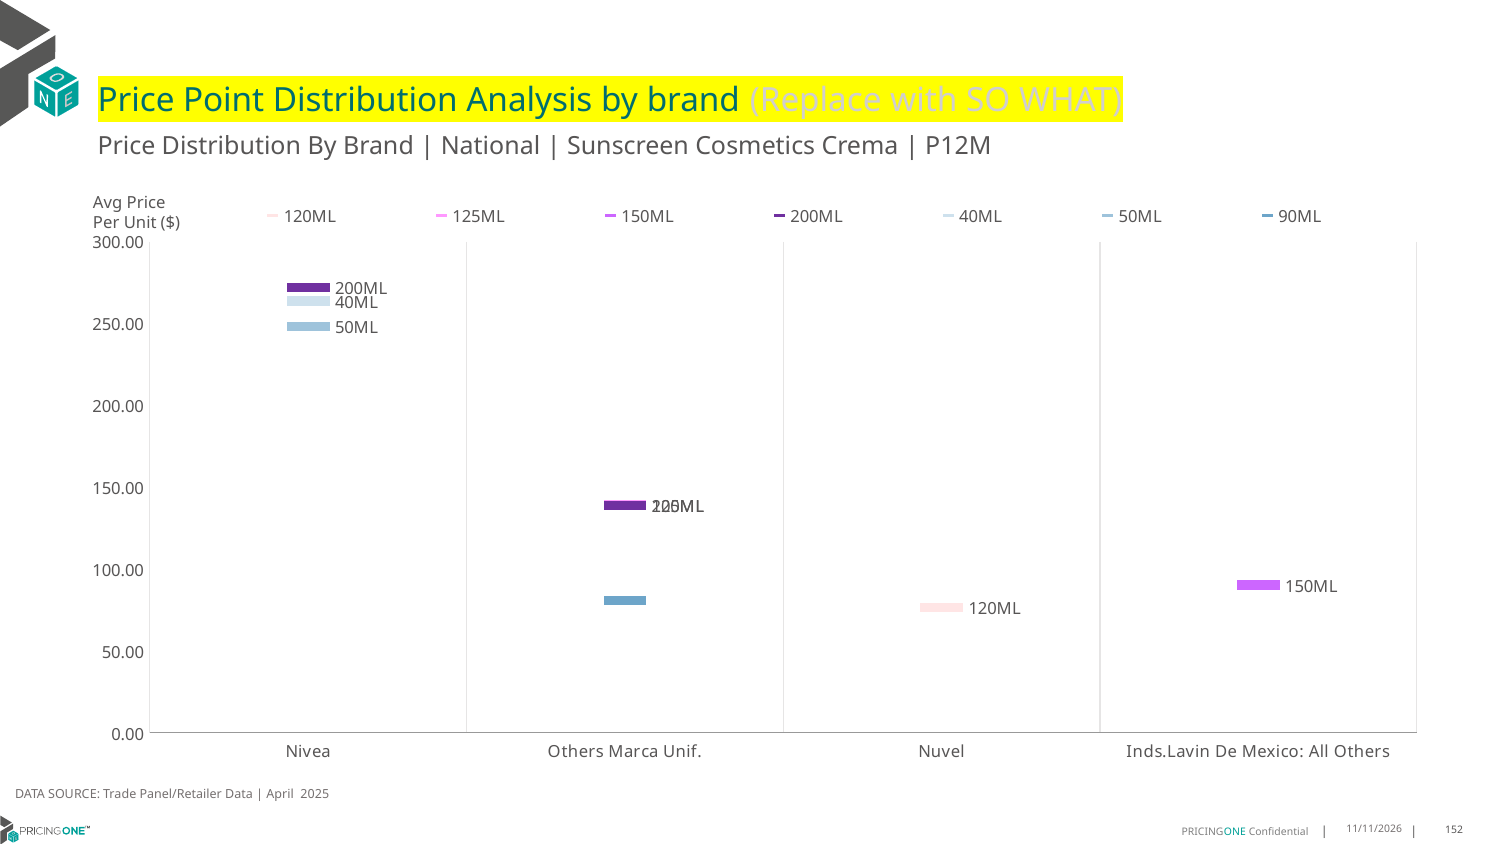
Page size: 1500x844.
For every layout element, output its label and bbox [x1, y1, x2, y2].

title [82, 0, 1418, 127]
slide_number [1325, 815, 1479, 844]
chart [88, 185, 1418, 776]
list [0, 776, 750, 814]
list [82, 127, 1418, 186]
